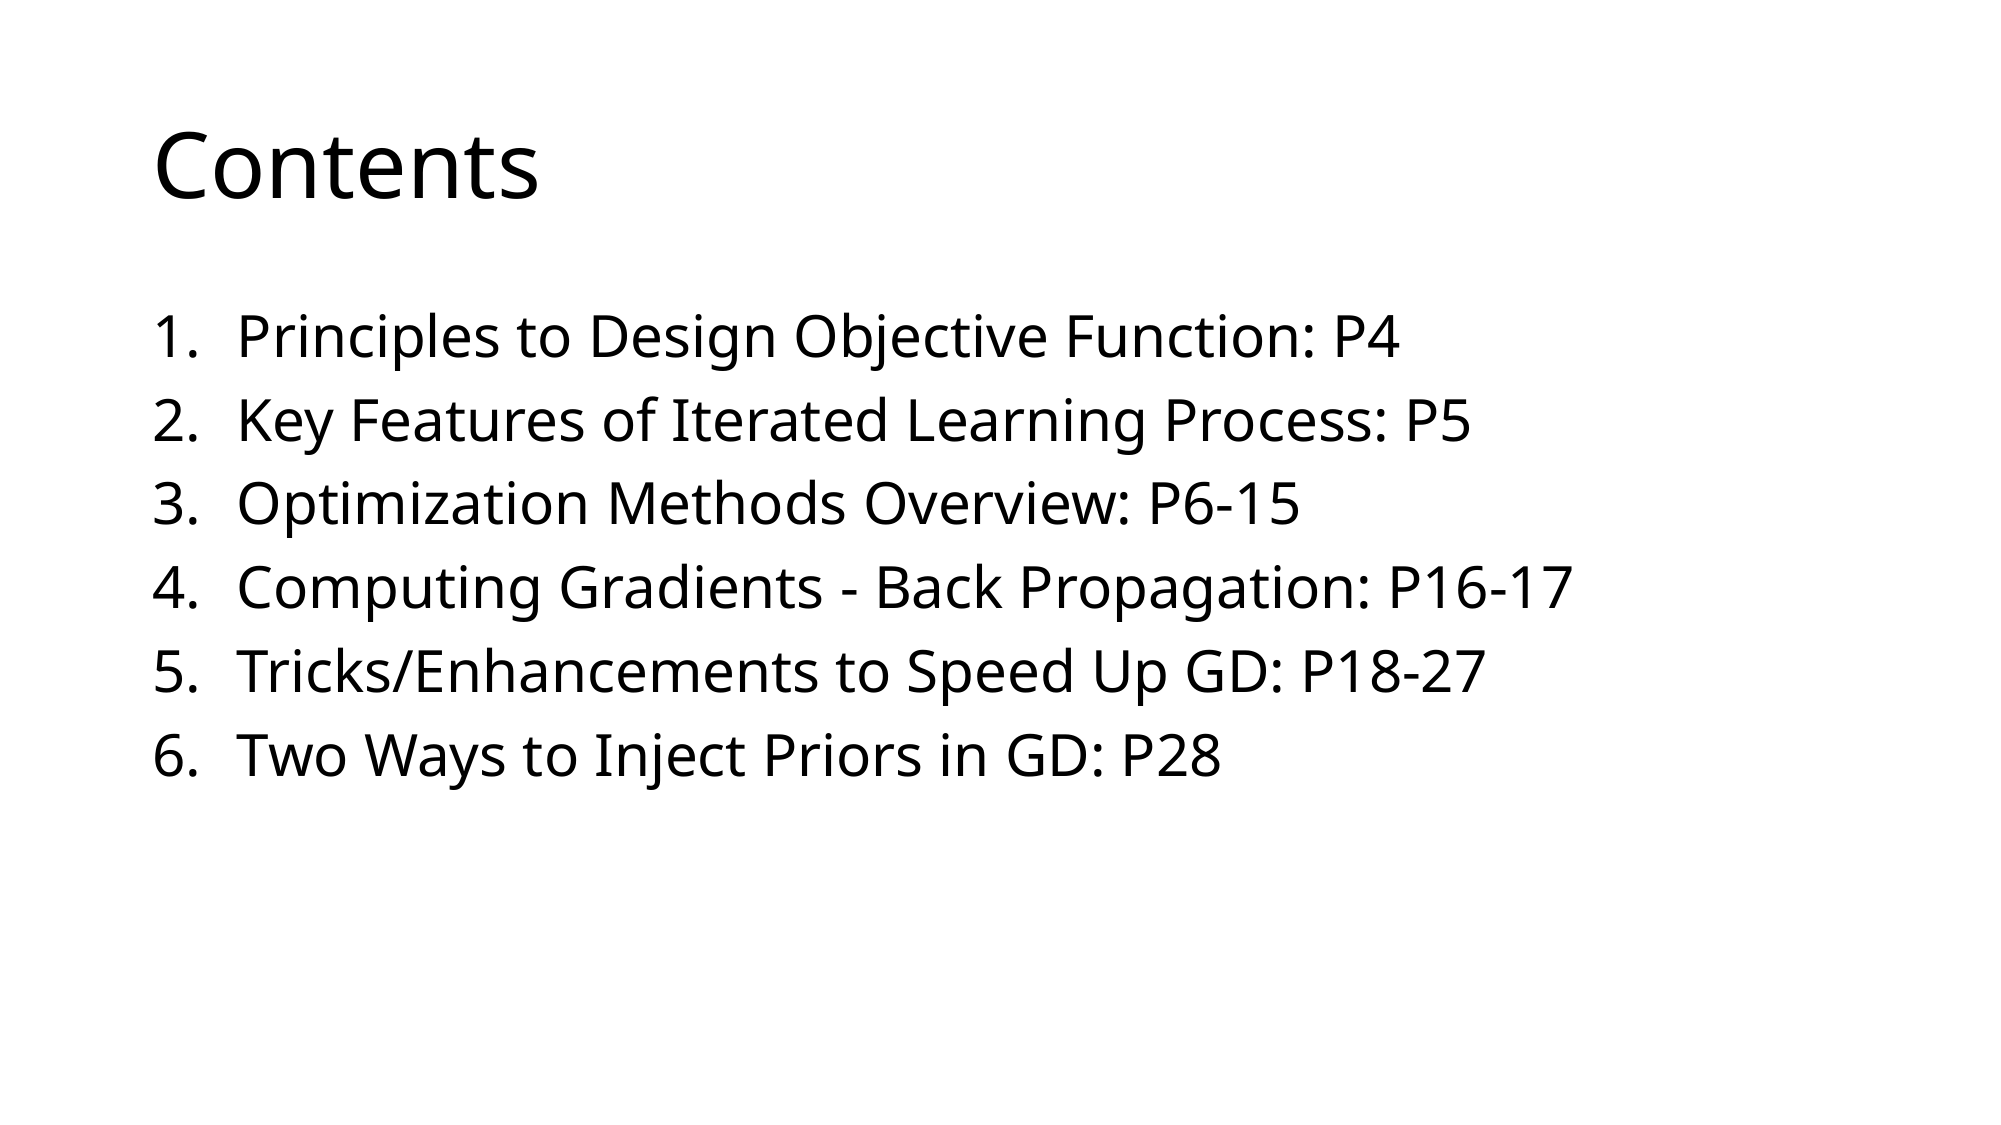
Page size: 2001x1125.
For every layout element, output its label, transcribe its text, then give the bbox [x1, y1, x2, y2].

title Contents [137, 59, 1863, 278]
list Principles to Design Objective Function: P4 Key Features of Iterated Learning Process: P5 Optimization Methods Overview: P6-15 Computing Gradients - Back Propagation: P16-17 Tricks/Enhancements to Speed Up GD: P18-27 Two Ways to Inject Priors in GD: P28 [137, 299, 1863, 1014]
